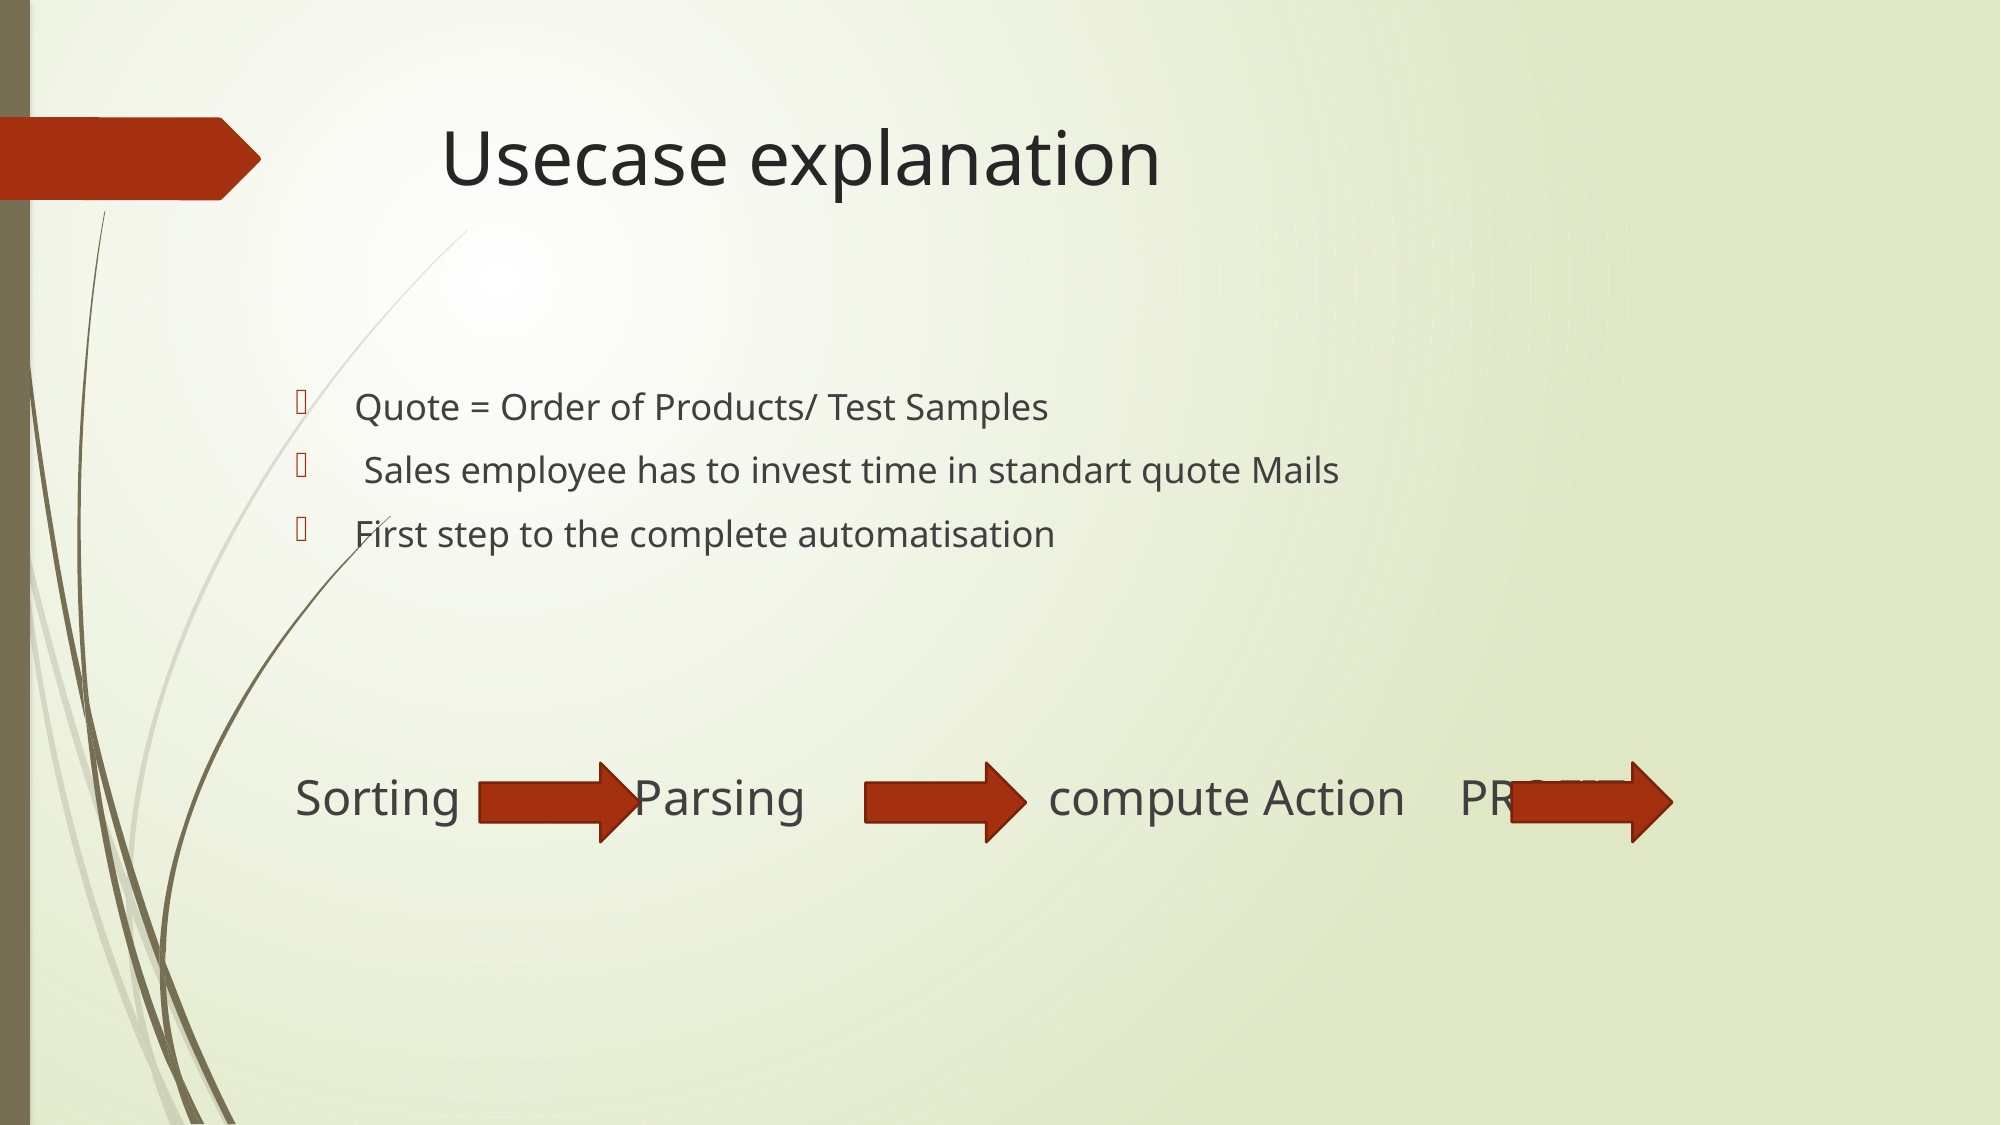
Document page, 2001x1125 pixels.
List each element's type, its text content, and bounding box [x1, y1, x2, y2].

text_box [1510, 761, 1674, 844]
text_box [478, 761, 642, 844]
text_box [864, 761, 1027, 844]
list Quote = Order of Products/ Test Samples Sales employee has to invest time in standart quote Mails First step to the complete automatisation Sorting Parsing compute Action PROFIT [280, 312, 1888, 970]
title Usecase explanation [425, 102, 1888, 312]
